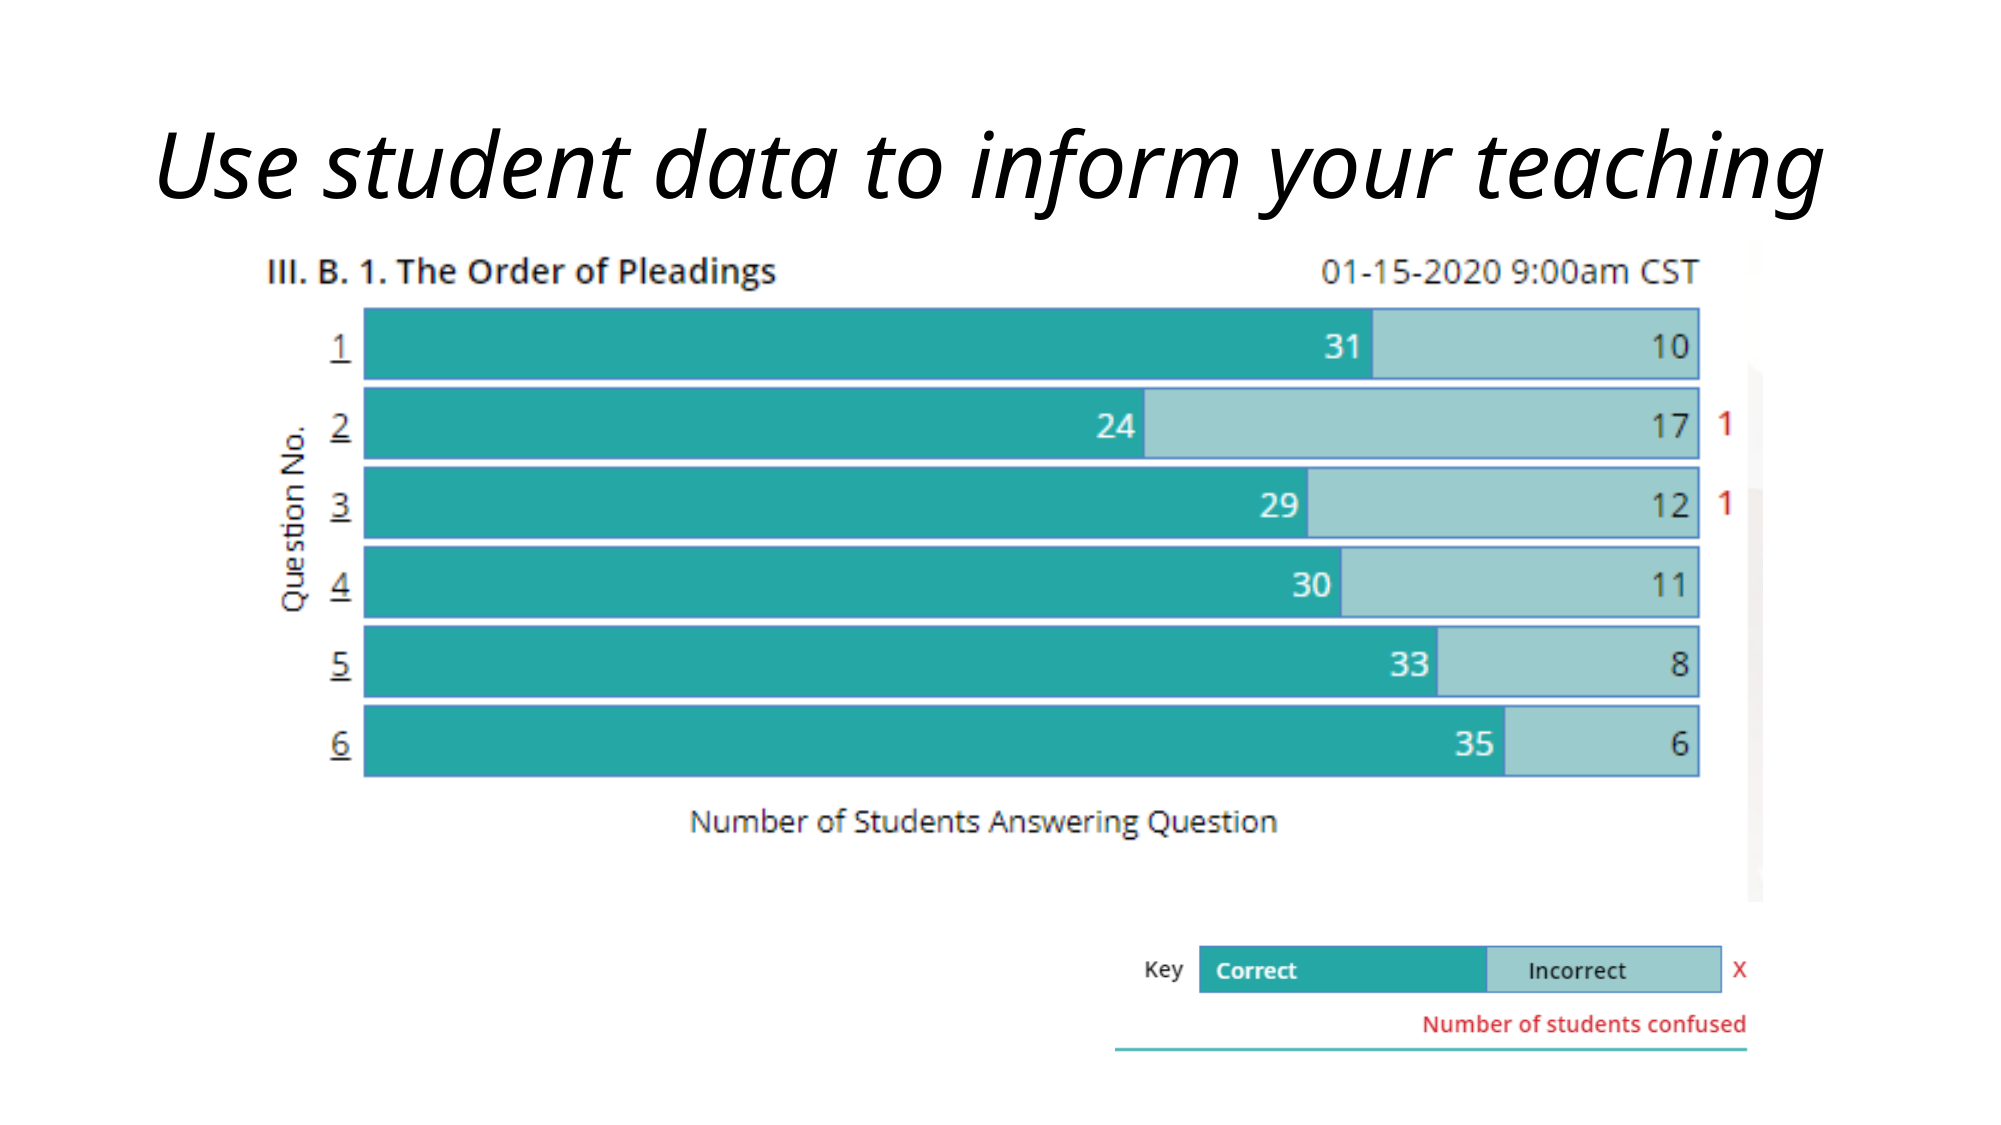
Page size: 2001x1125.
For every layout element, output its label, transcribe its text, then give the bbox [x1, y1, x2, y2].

title Use student data to inform your teaching [137, 59, 1863, 278]
picture [1115, 902, 1763, 1053]
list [237, 241, 1763, 903]
